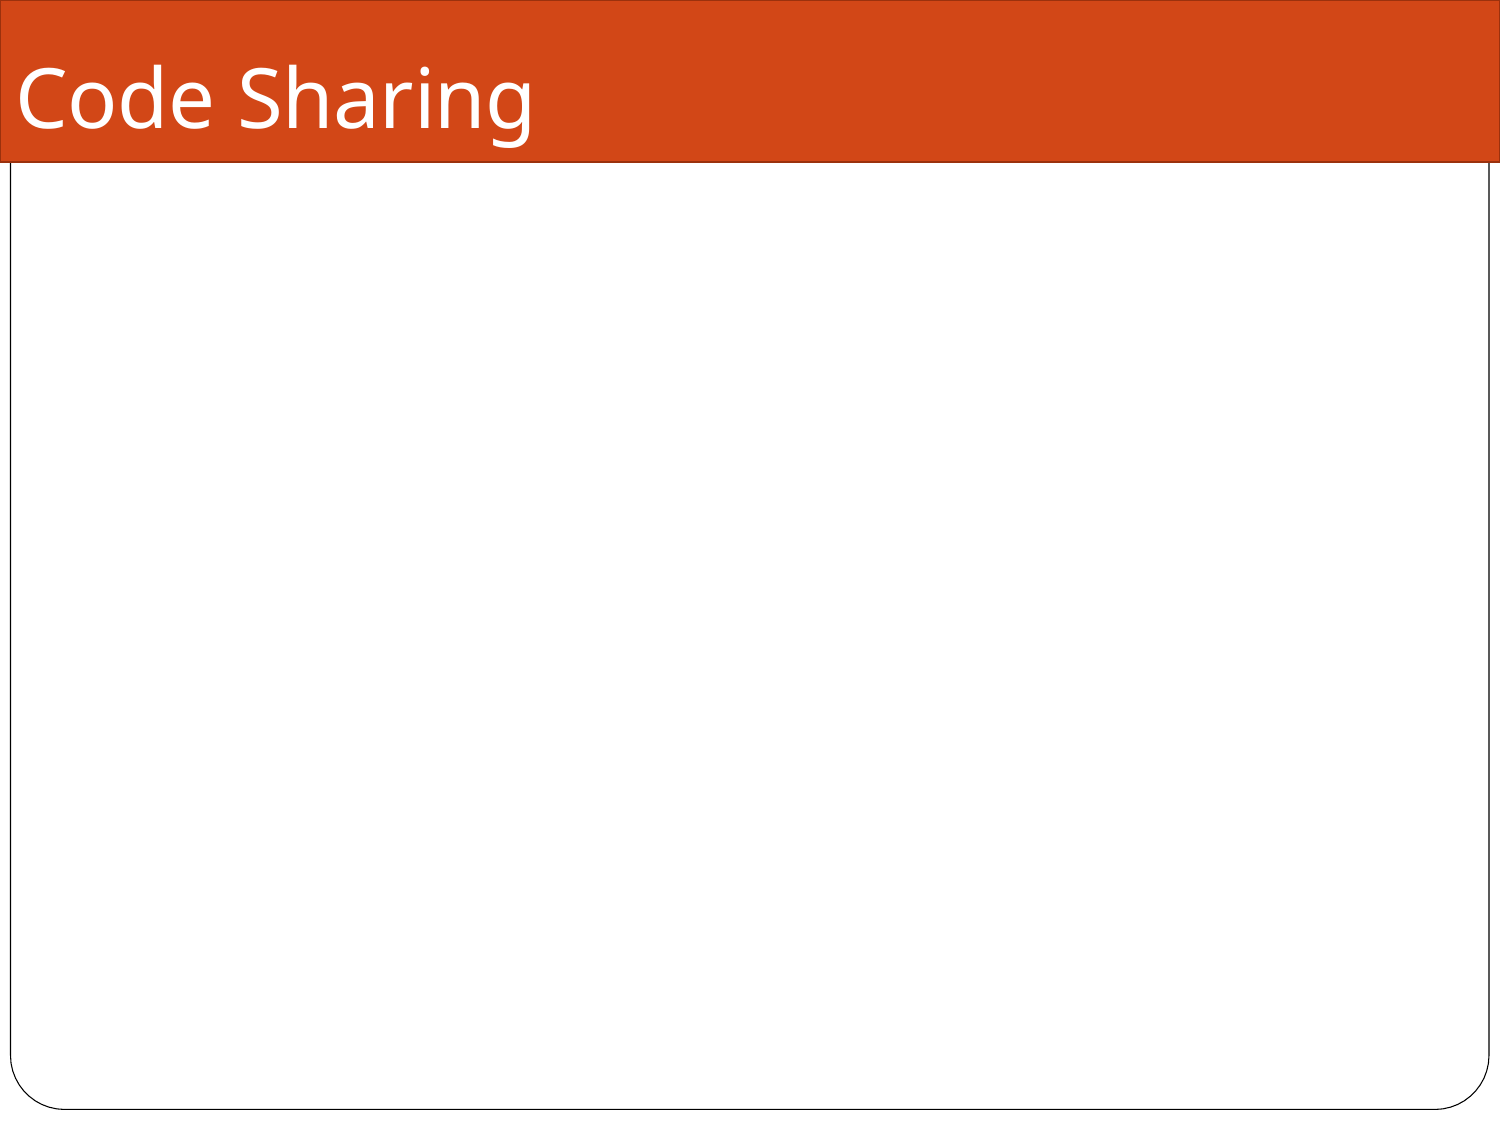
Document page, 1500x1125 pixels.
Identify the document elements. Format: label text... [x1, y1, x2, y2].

title Code Sharing [12, 22, 1488, 233]
